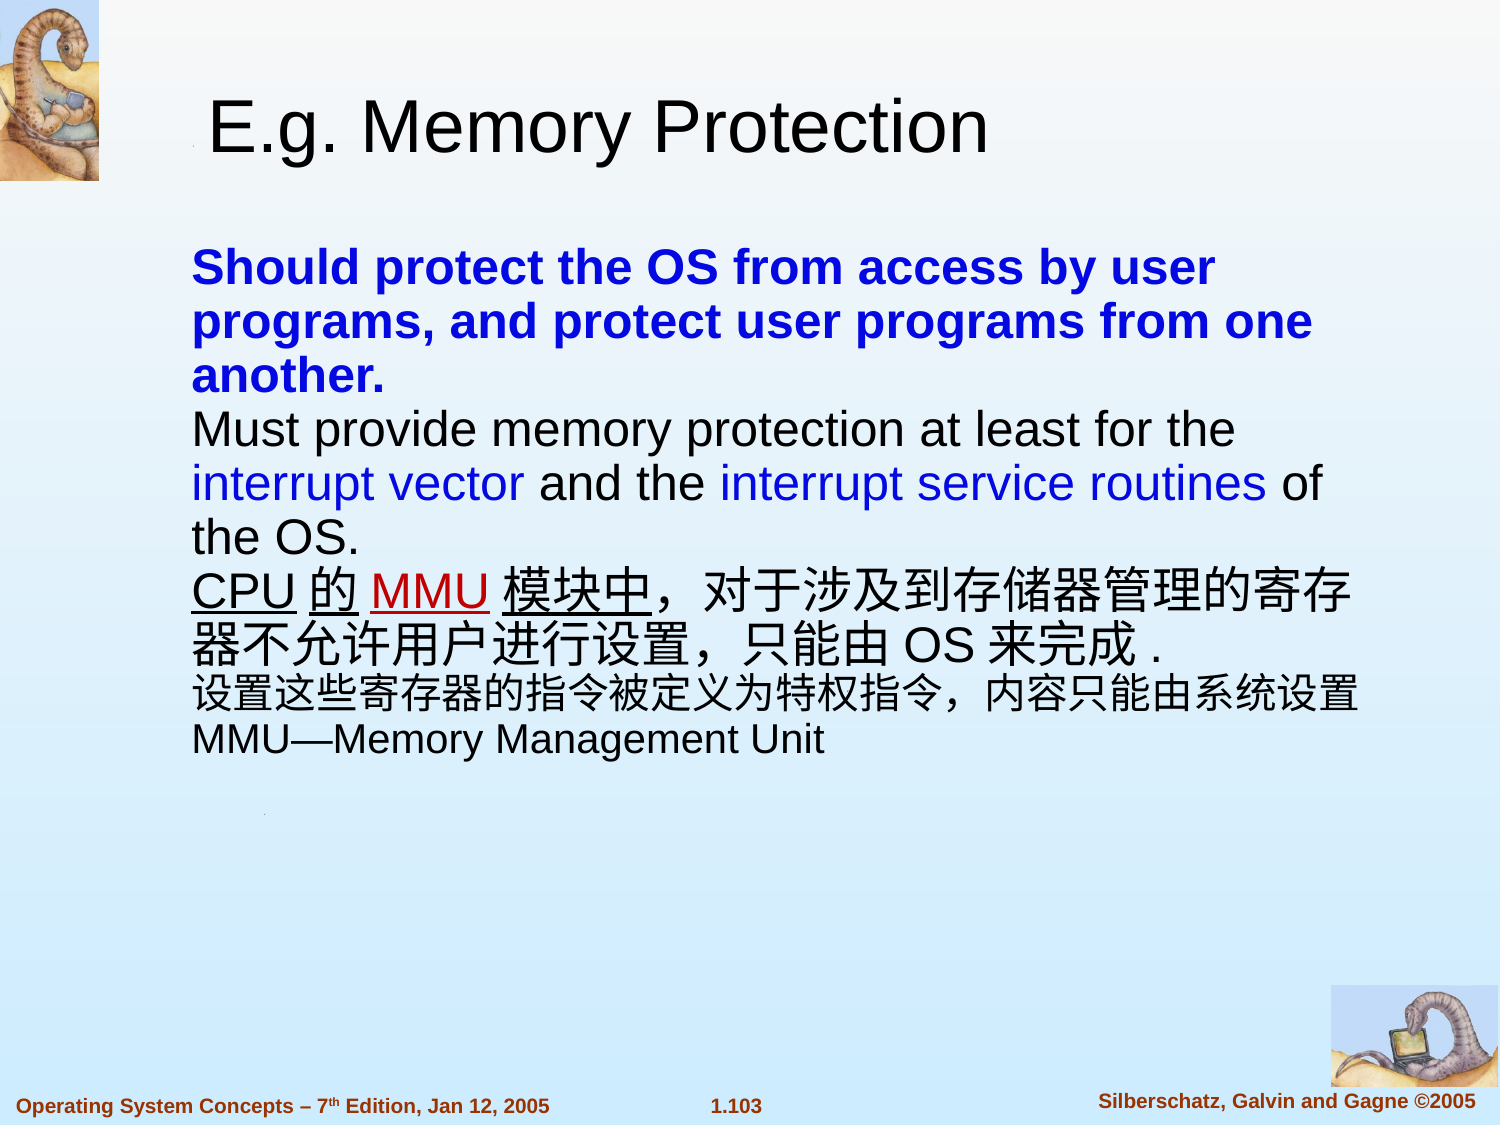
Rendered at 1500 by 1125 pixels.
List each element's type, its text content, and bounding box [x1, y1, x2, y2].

picture [1331, 985, 1498, 1087]
picture [0, 0, 99, 181]
title E.g. Memory Protection [192, 36, 1468, 176]
list Should protect the OS from access by user programs, and protect user programs from one another. Must provide memory protection at least for the interrupt vector and the interrupt service routines of the OS. CPU的MMU模块中，对于涉及到存储器管理的寄存器不允许用户进行设置，只能由OS来完成. 设置这些寄存器的指令被定义为特权指令，内容只能由系统设置 MMU—Memory Management Unit [176, 233, 1412, 1035]
